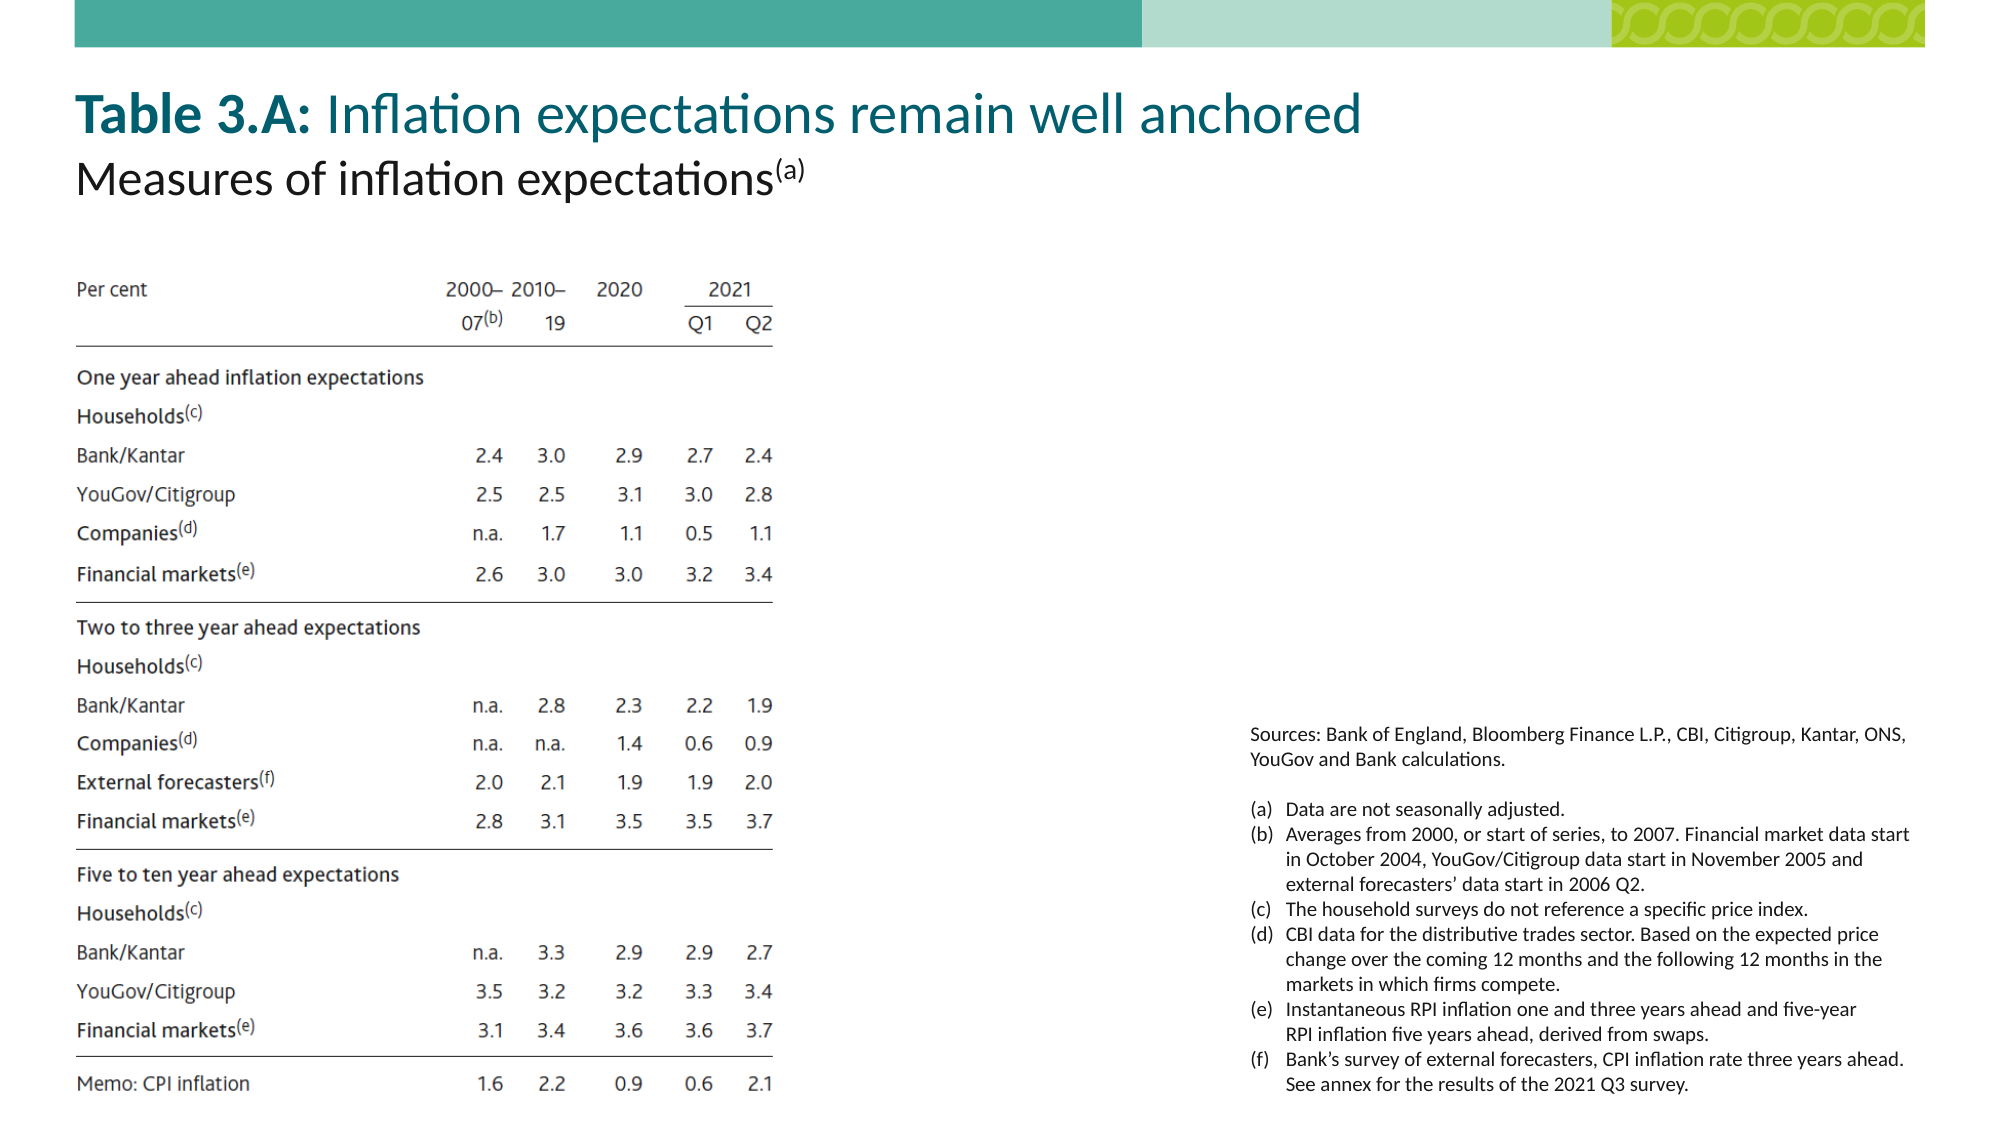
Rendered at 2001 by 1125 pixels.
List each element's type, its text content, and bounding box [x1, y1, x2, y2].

list Table 3.A: Inflation expectations remain well anchored Measures of inflation expectations(a) [75, 75, 1925, 225]
picture [74, 276, 779, 1101]
list Sources: Bank of England, Bloomberg Finance L.P., CBI, Citigroup, Kantar, ONS, YouGov and Bank calculations. (a) Data are not seasonally adjusted. (b) Averages from 2000, or start of series, to 2007. Financial market data start in October 2004, YouGov/Citigroup data start in November 2005 and external forecasters’ data start in 2006 Q2. (c) The household surveys do not reference a specific price index. (d) CBI data for the distributive trades sector. Based on the expected price change over the coming 12 months and the following 12 months in the markets in which firms compete. (e) Instantaneous RPI inflation one and three years ahead and five-year RPI inflation five years ahead, derived from swaps. (f) Bank’s survey of external forecasters, CPI inflation rate three years ahead. See annex for the results of the 2021 Q3 survey. [1250, 287, 1925, 1125]
